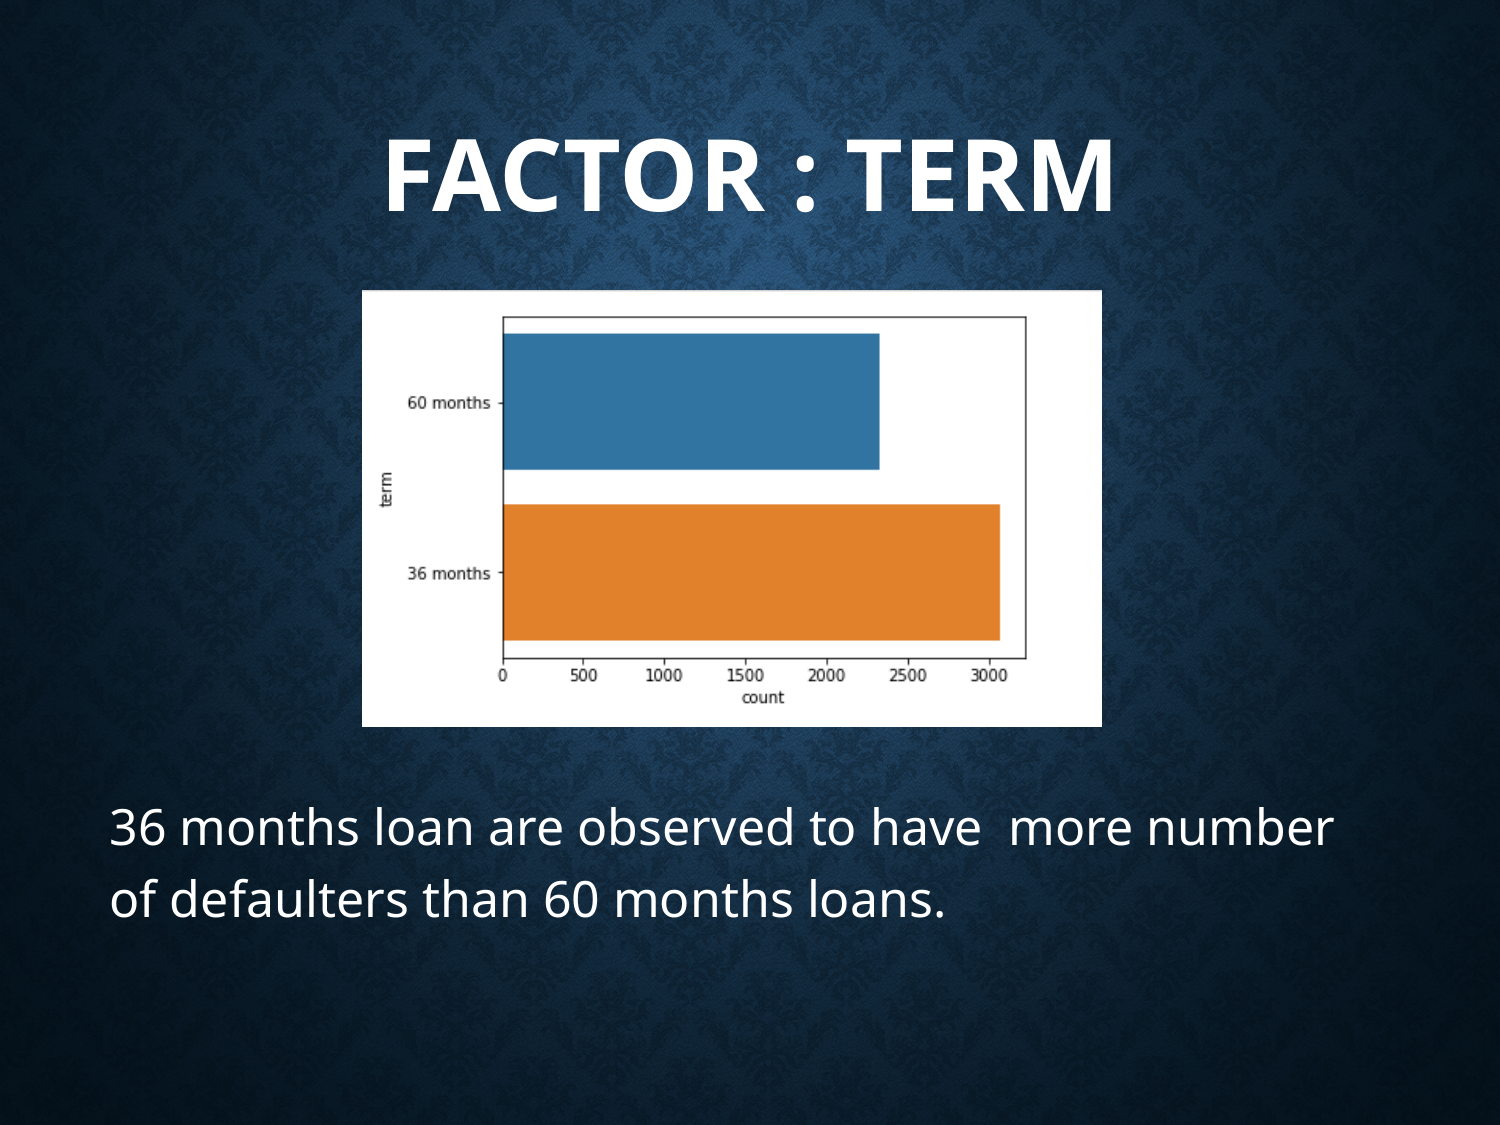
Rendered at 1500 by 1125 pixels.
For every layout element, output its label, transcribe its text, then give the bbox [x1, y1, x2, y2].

subtitle 36 months loan are observed to have more number of defaulters than 60 months loans. [94, 776, 1370, 1048]
title Factor : term [112, 75, 1388, 241]
picture [361, 290, 1103, 728]
